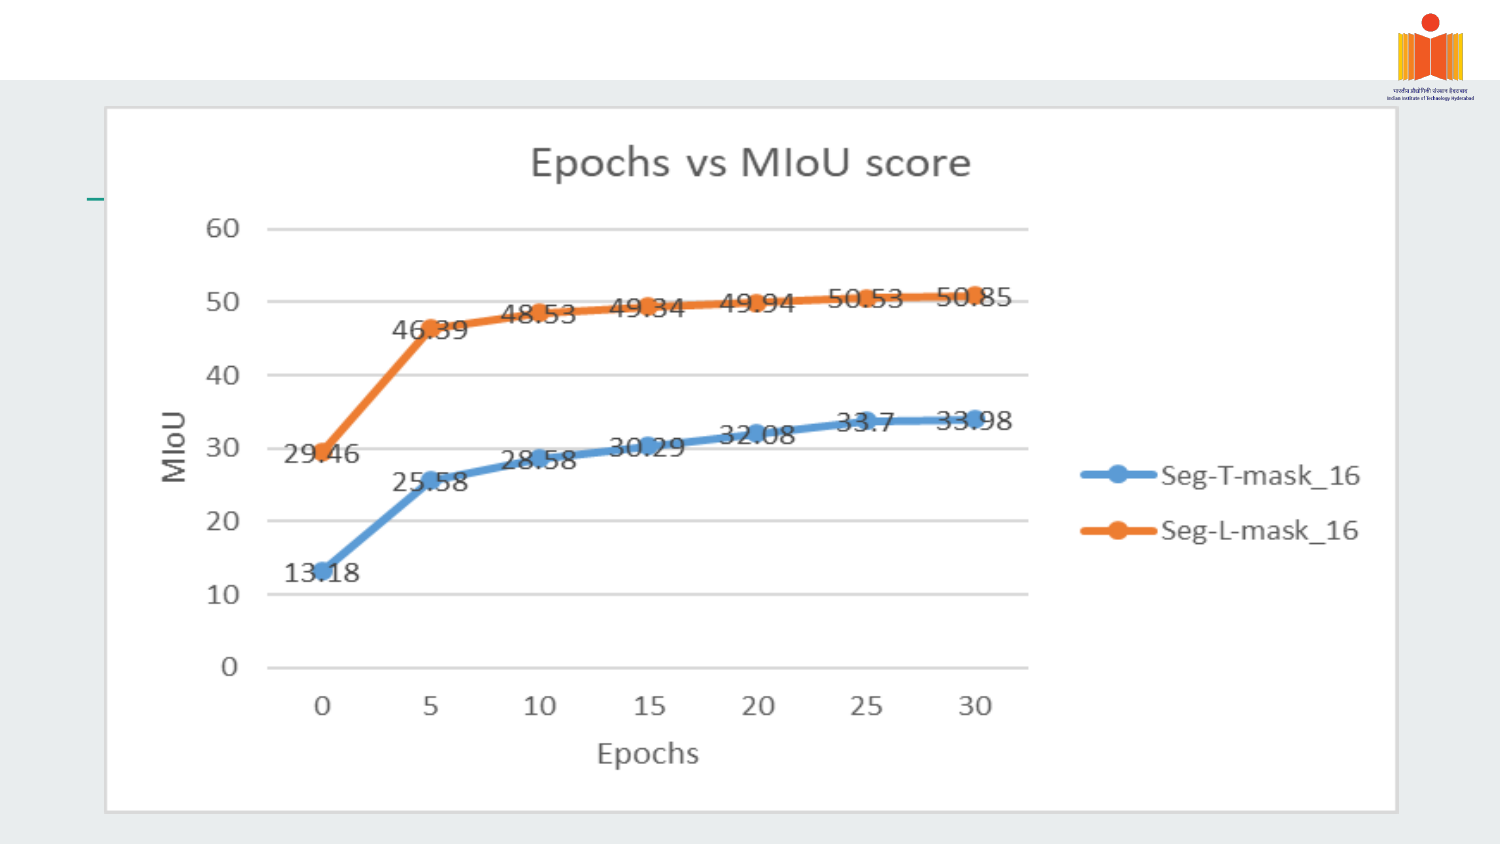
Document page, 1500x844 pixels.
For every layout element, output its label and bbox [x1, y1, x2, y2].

picture [103, 106, 1399, 814]
picture [1387, 13, 1474, 102]
